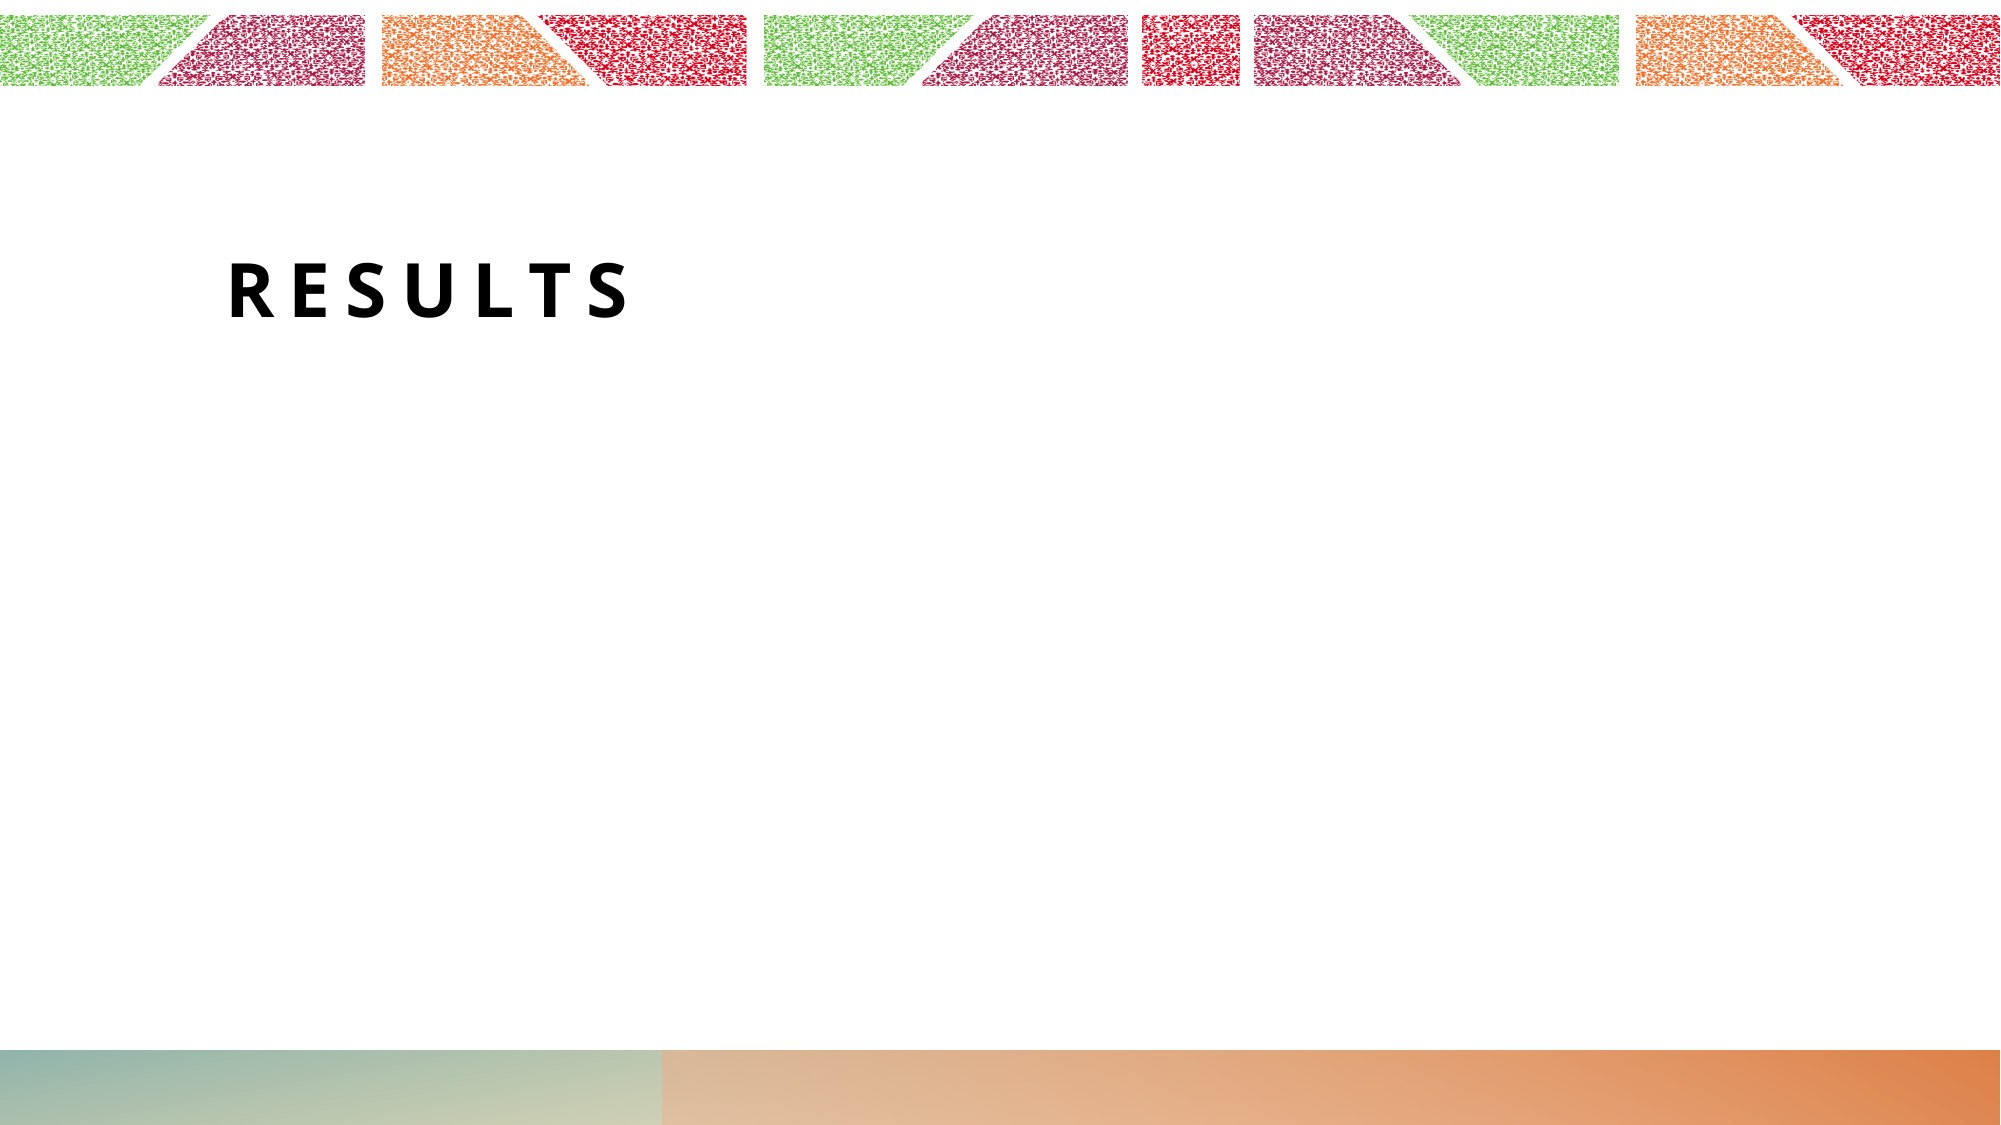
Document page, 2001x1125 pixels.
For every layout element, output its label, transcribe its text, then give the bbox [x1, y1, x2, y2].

title results [225, 130, 1905, 333]
picture [0, 9, 2000, 86]
